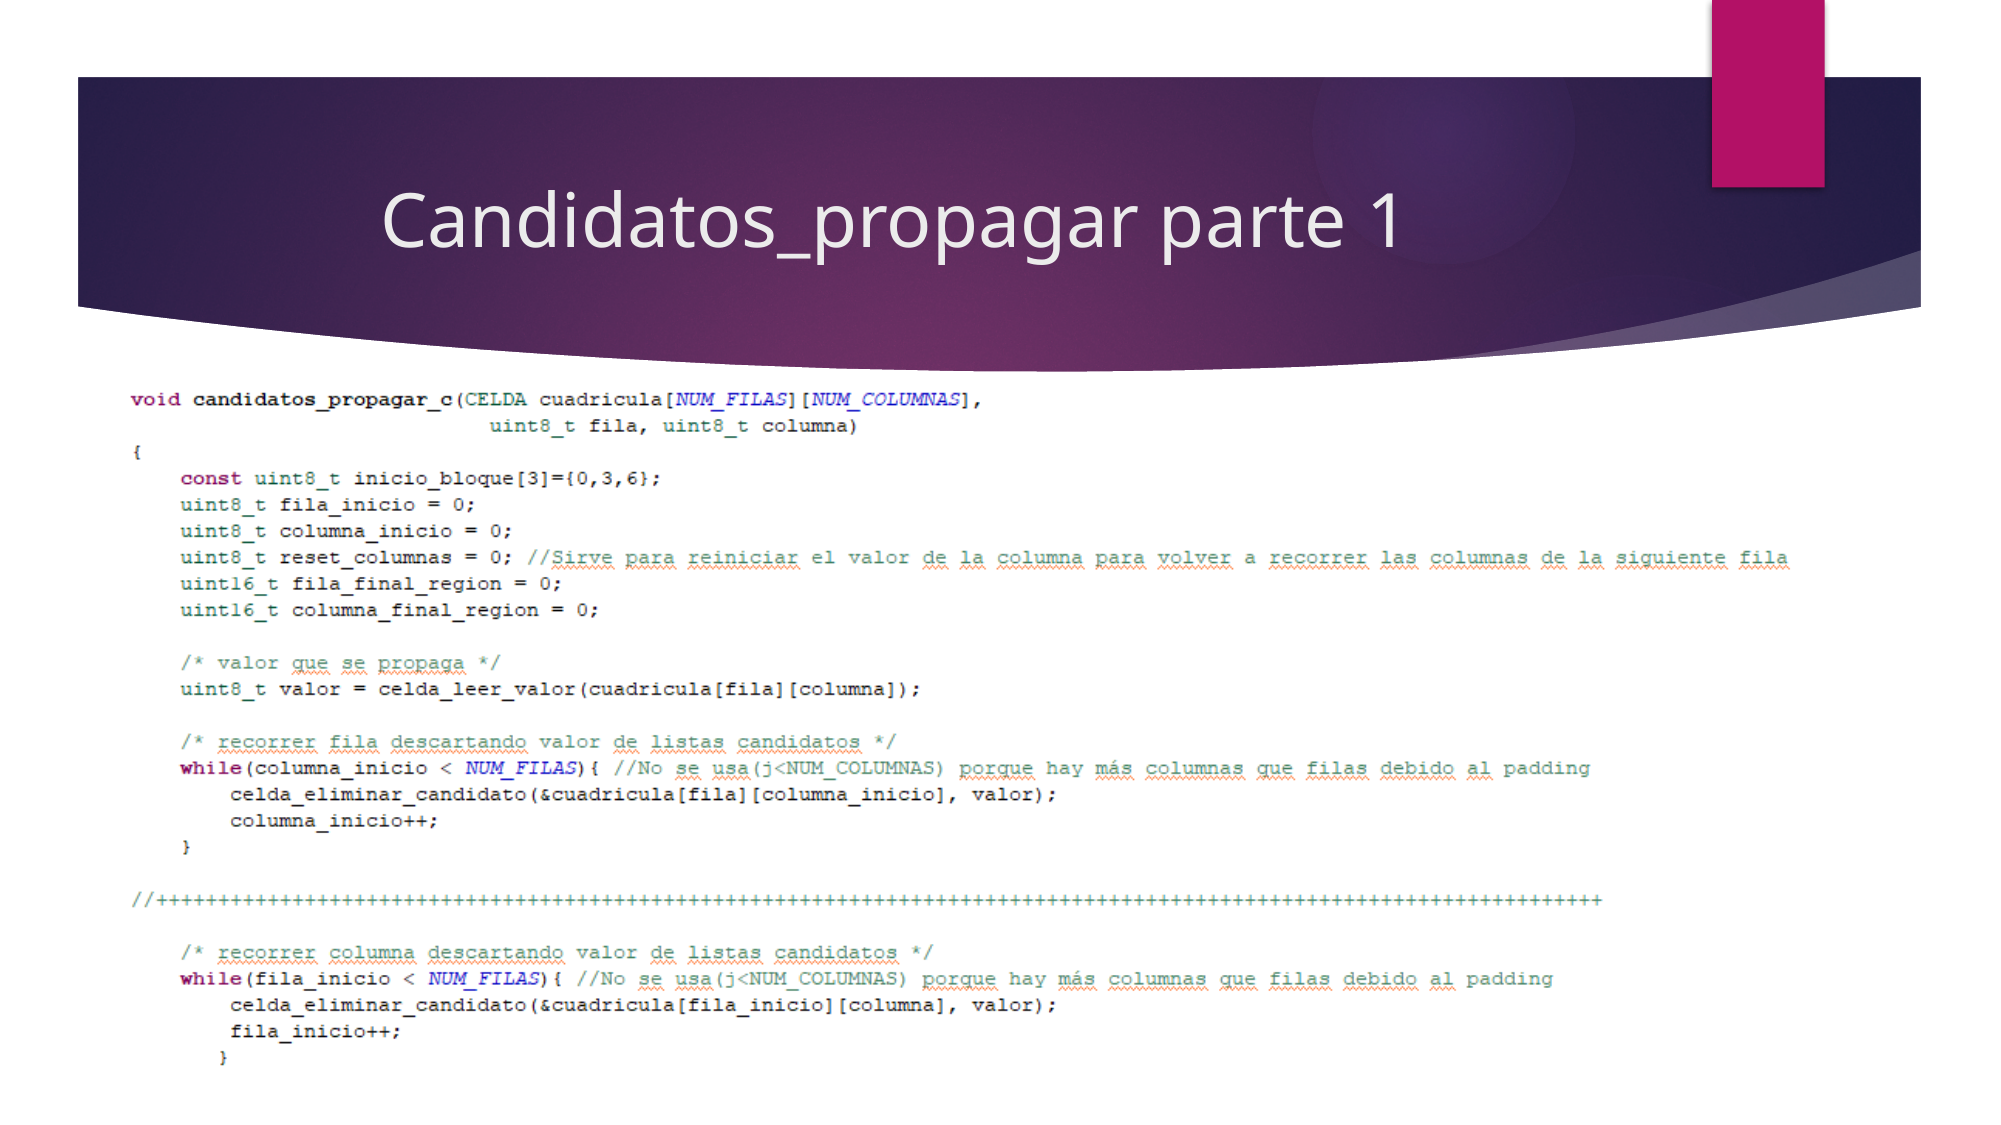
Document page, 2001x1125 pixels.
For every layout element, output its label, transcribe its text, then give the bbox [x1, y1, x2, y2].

title Candidatos_propagar parte 1 [189, 159, 1627, 276]
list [128, 387, 1804, 1101]
